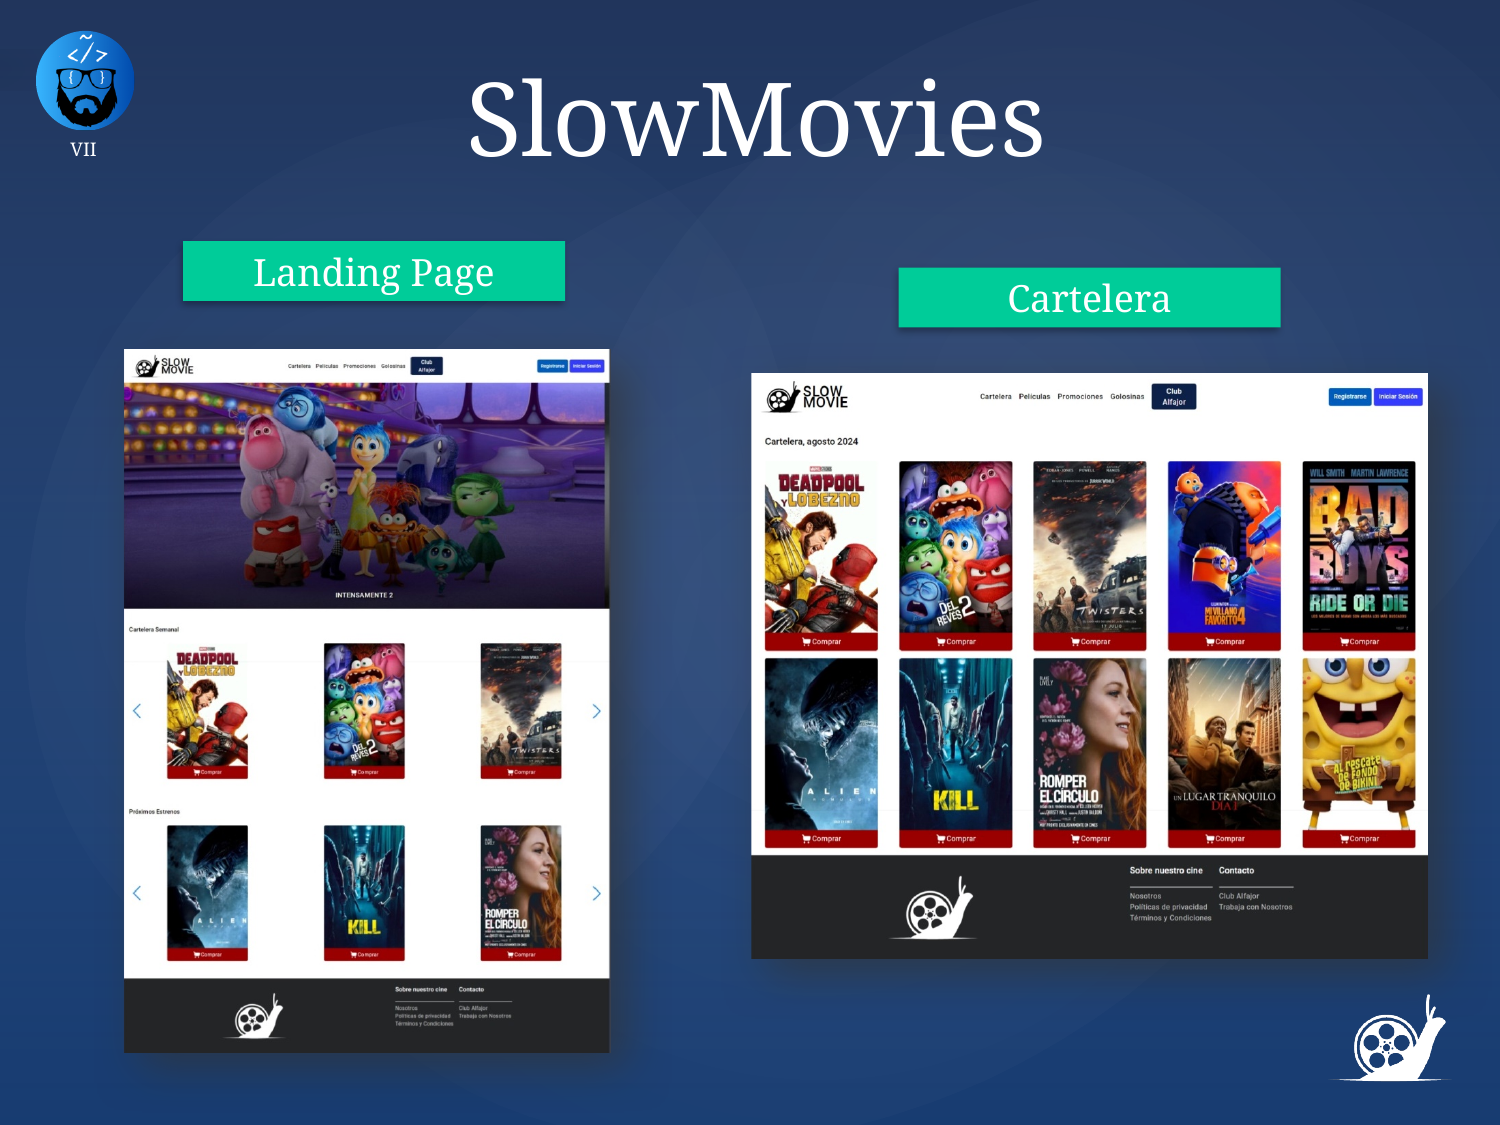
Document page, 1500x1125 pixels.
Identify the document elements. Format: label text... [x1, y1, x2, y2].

title SlowMovies [378, 42, 1135, 185]
text_box Cartelera [897, 266, 1282, 329]
text_box VII [55, 148, 115, 168]
picture [750, 372, 1429, 959]
picture [1328, 975, 1452, 1099]
text_box Landing Page [181, 240, 567, 303]
picture [123, 349, 612, 1053]
picture [35, 30, 136, 132]
